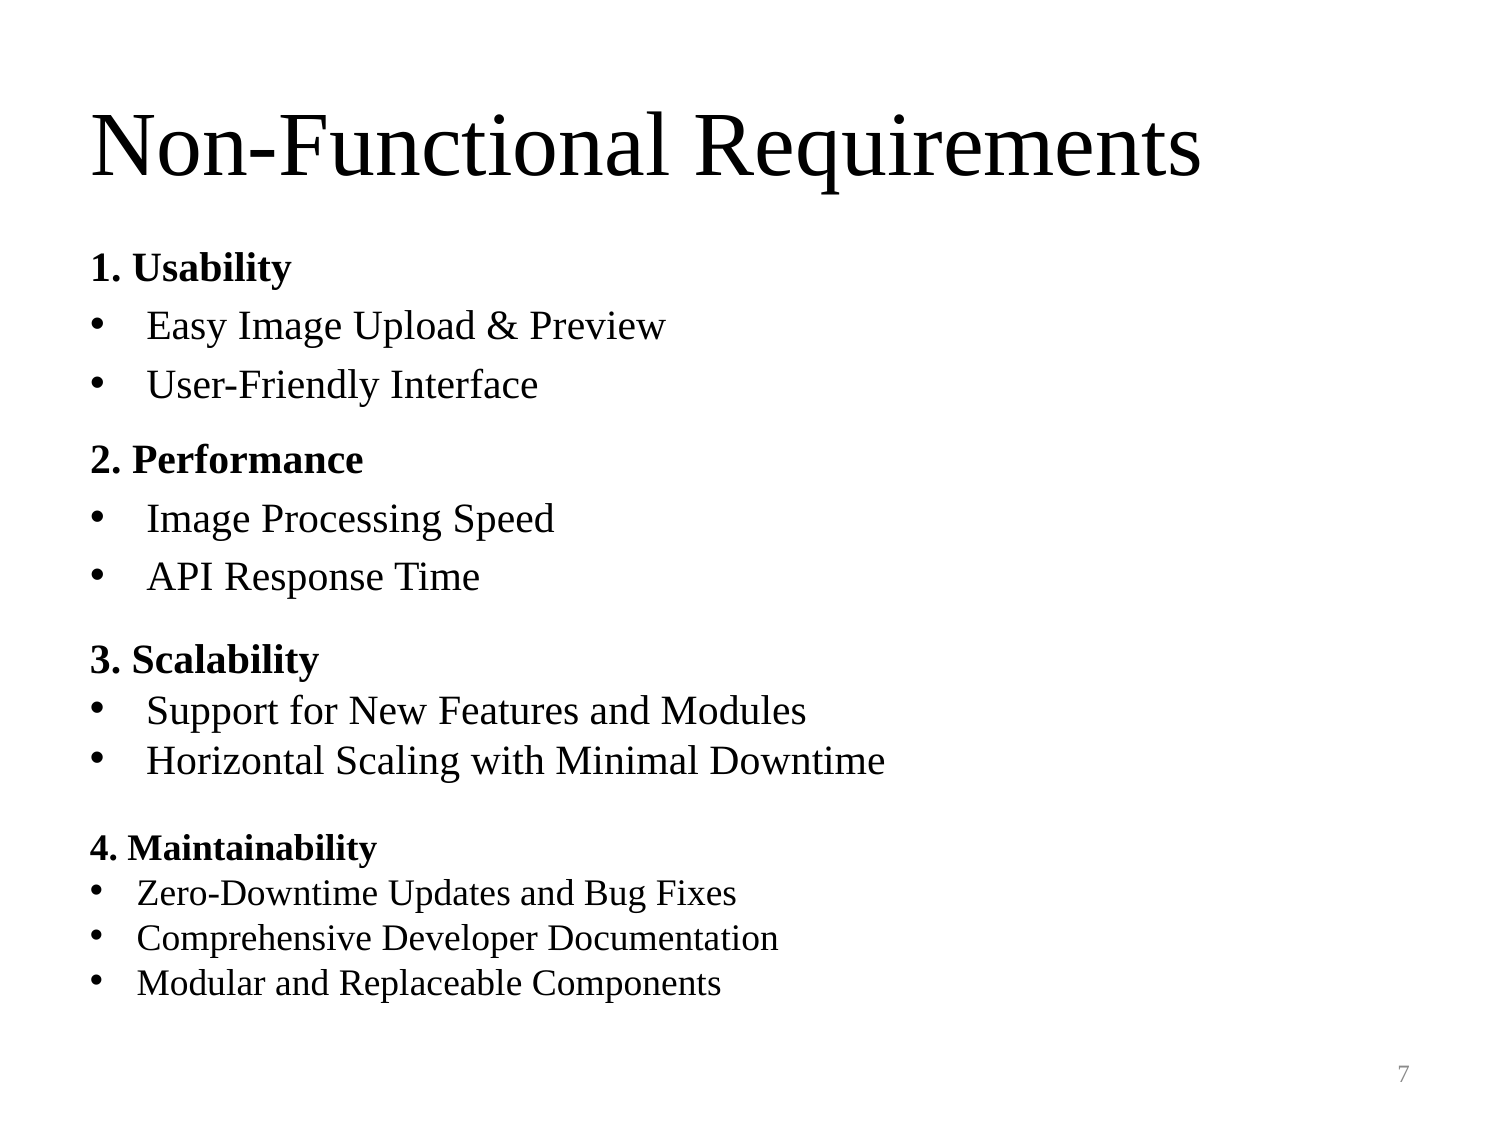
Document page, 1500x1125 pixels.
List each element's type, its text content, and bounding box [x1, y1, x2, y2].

text_box 2. Performance Image Processing Speed API Response Time [74, 424, 1425, 750]
list 1. Usability Easy Image Upload & Preview User-Friendly Interface [75, 232, 1275, 424]
slide_number 7 [1074, 1042, 1425, 1103]
text_box 3. Scalability Support for New Features and Modules Horizontal Scaling with Minimal Downtime [74, 624, 1200, 790]
title Non-Functional Requirements [75, 45, 1425, 233]
text_box 4. Maintainability Zero-Downtime Updates and Bug Fixes Comprehensive Developer Documentation Modular and Replaceable Components [74, 815, 825, 1010]
